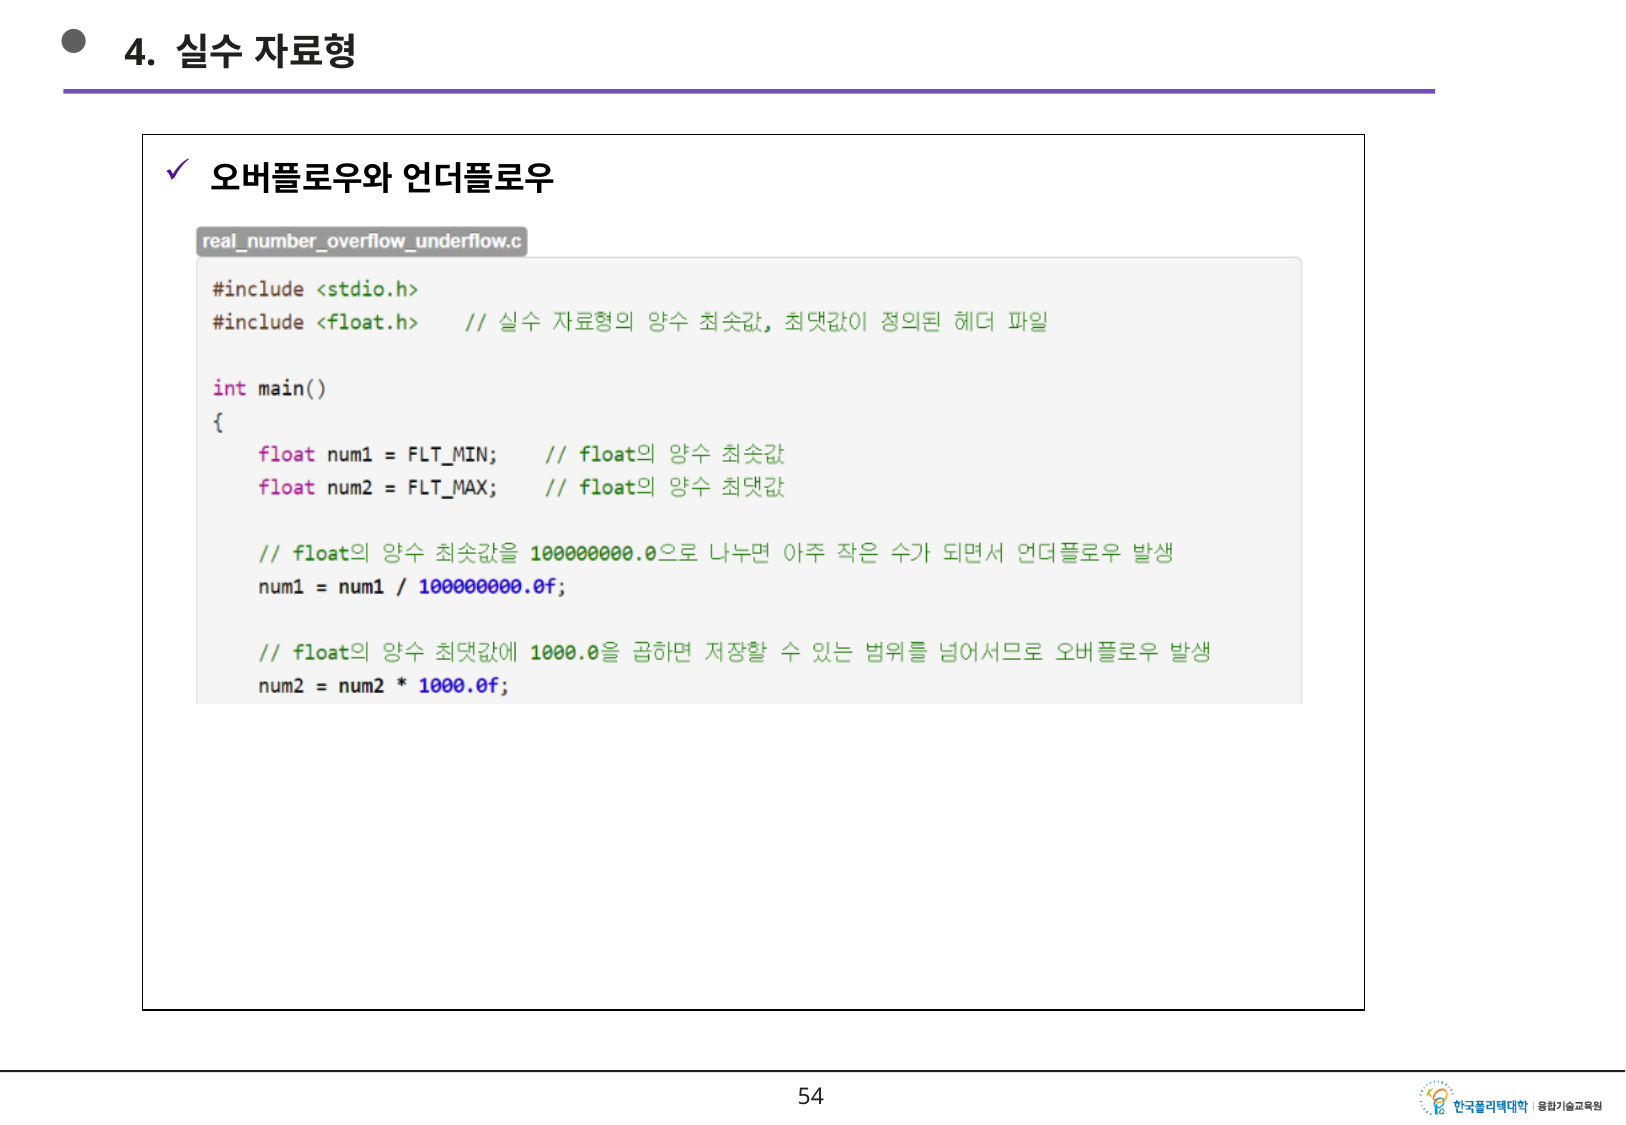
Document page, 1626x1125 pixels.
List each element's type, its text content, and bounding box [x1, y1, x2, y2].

picture [194, 221, 1308, 705]
text_box 4. 실수 자료형 [109, 20, 943, 93]
picture [1415, 1076, 1604, 1118]
text_box [44, 0, 1604, 114]
text_box 오버플로우와 언더플로우 [142, 134, 1365, 1011]
text_box 53 [765, 1072, 857, 1123]
